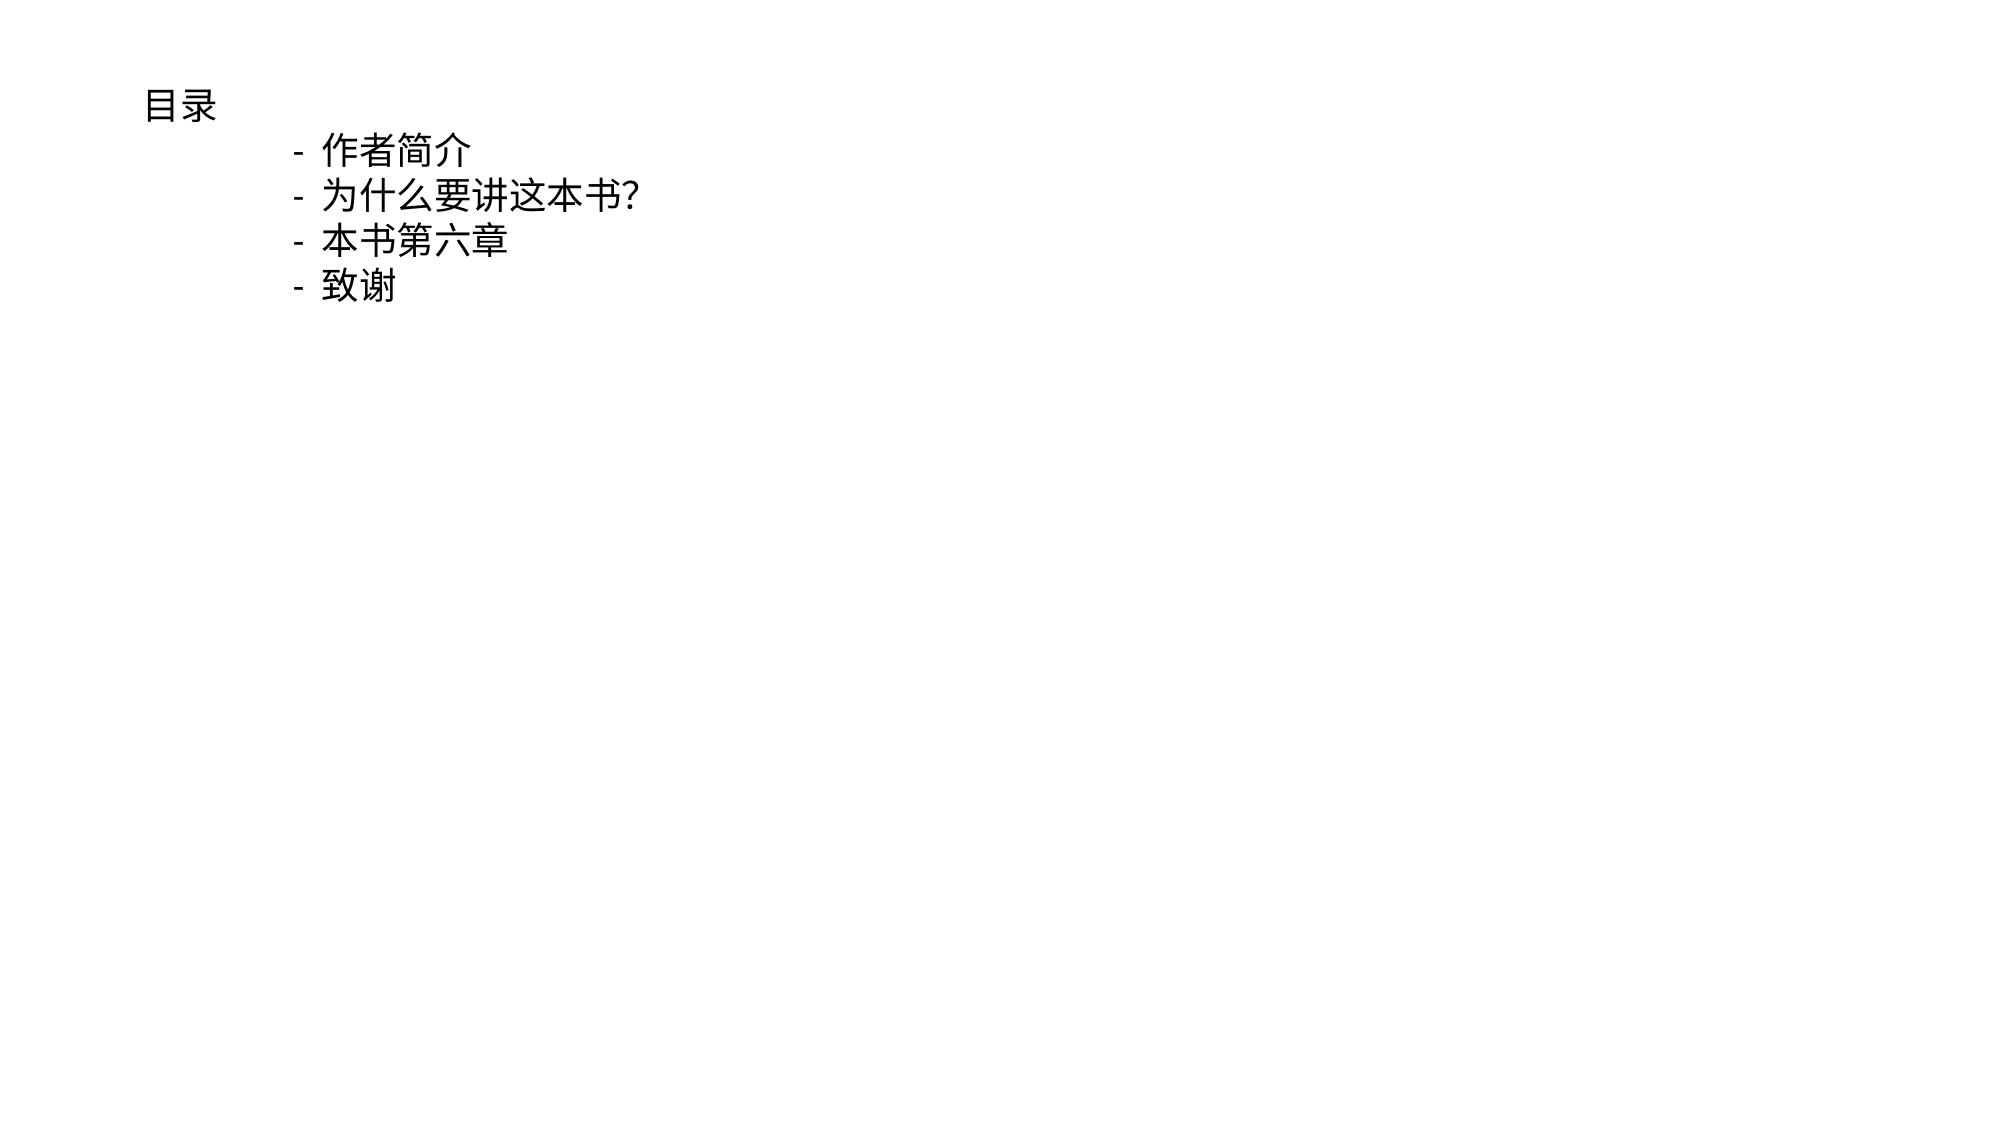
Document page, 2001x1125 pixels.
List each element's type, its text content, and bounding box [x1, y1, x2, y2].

text_box 目录 - 作者简介 - 为什么要讲这本书？ - 本书第六章 - 致谢 [128, 74, 1162, 315]
